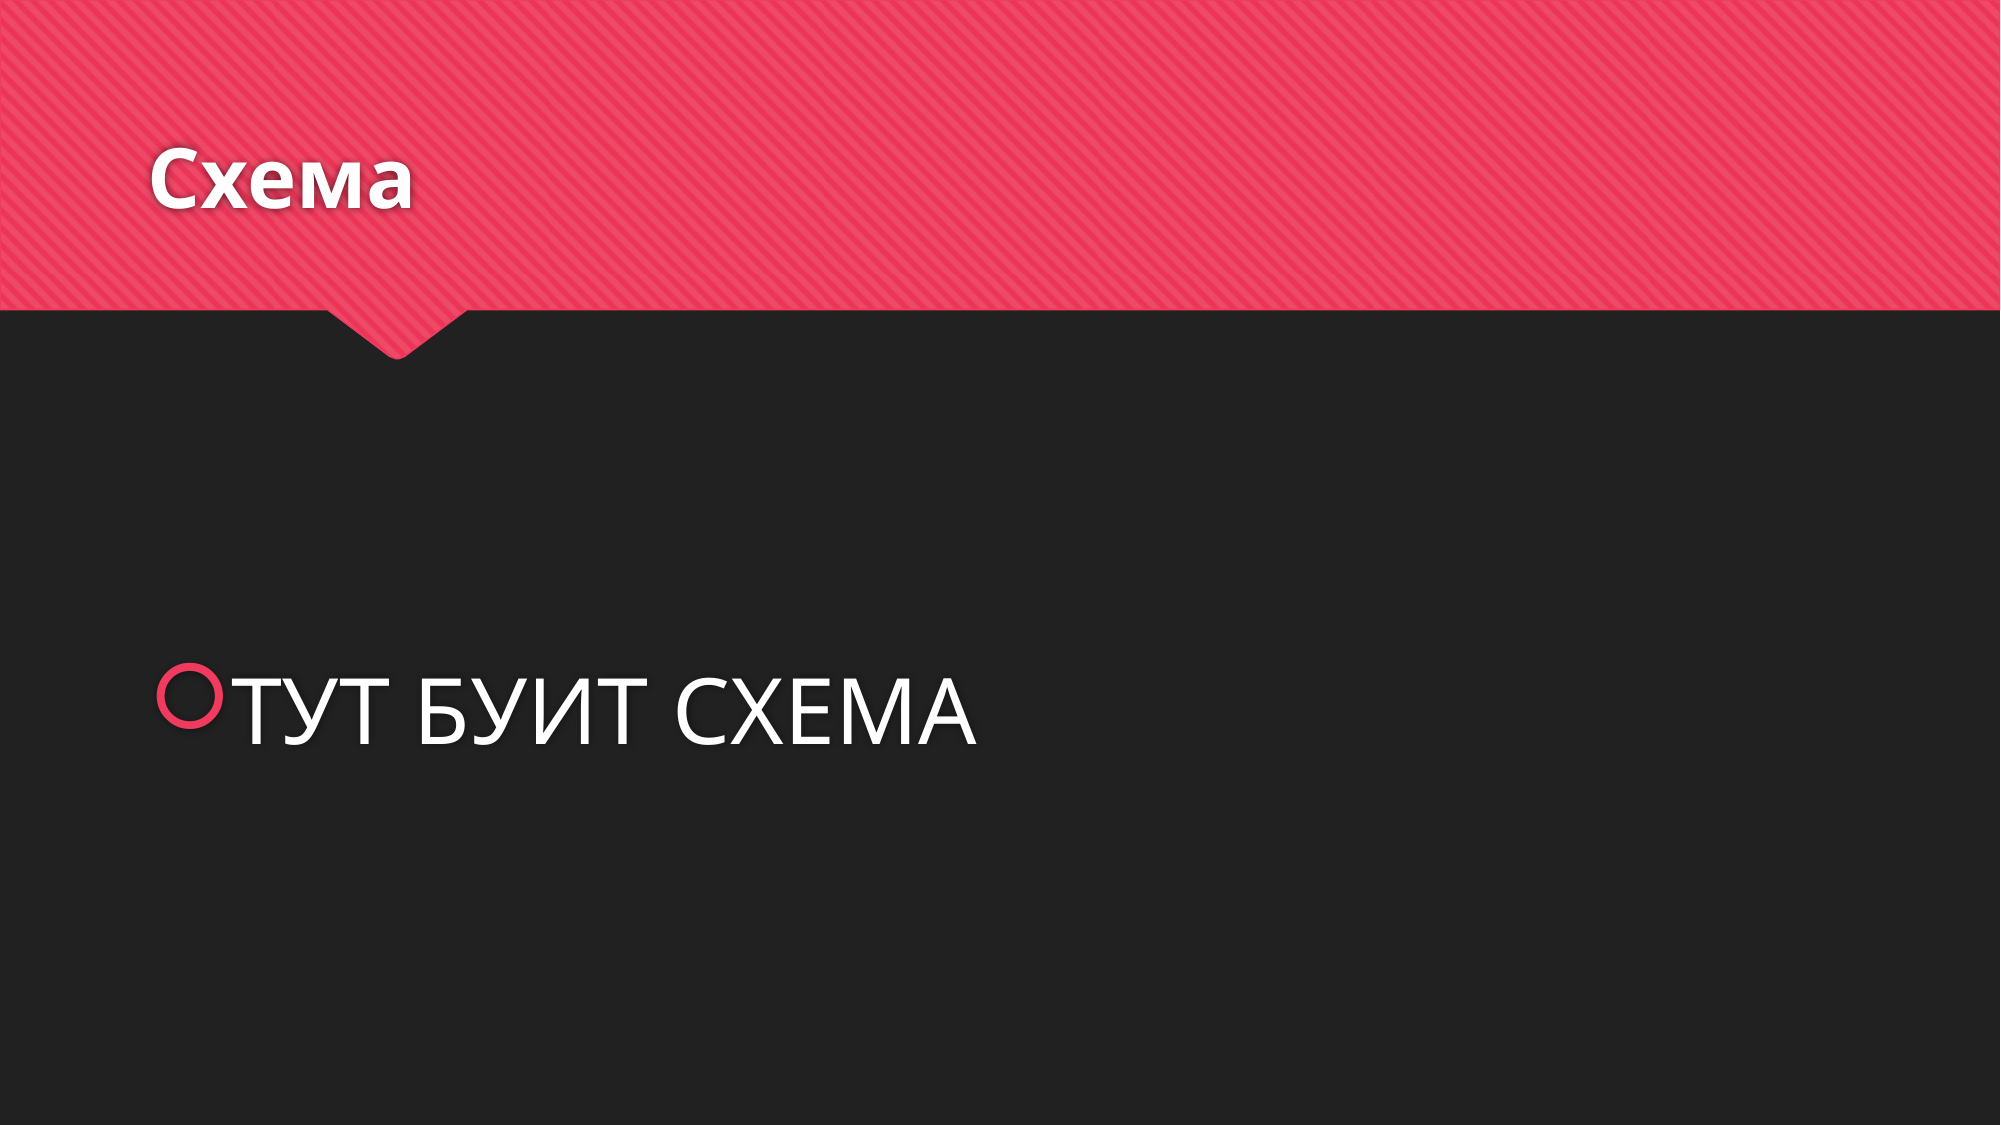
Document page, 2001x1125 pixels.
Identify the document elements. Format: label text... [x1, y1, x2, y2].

list ТУТ БУИТ СХЕМА [134, 364, 1866, 1051]
title Схема [132, 73, 1868, 233]
